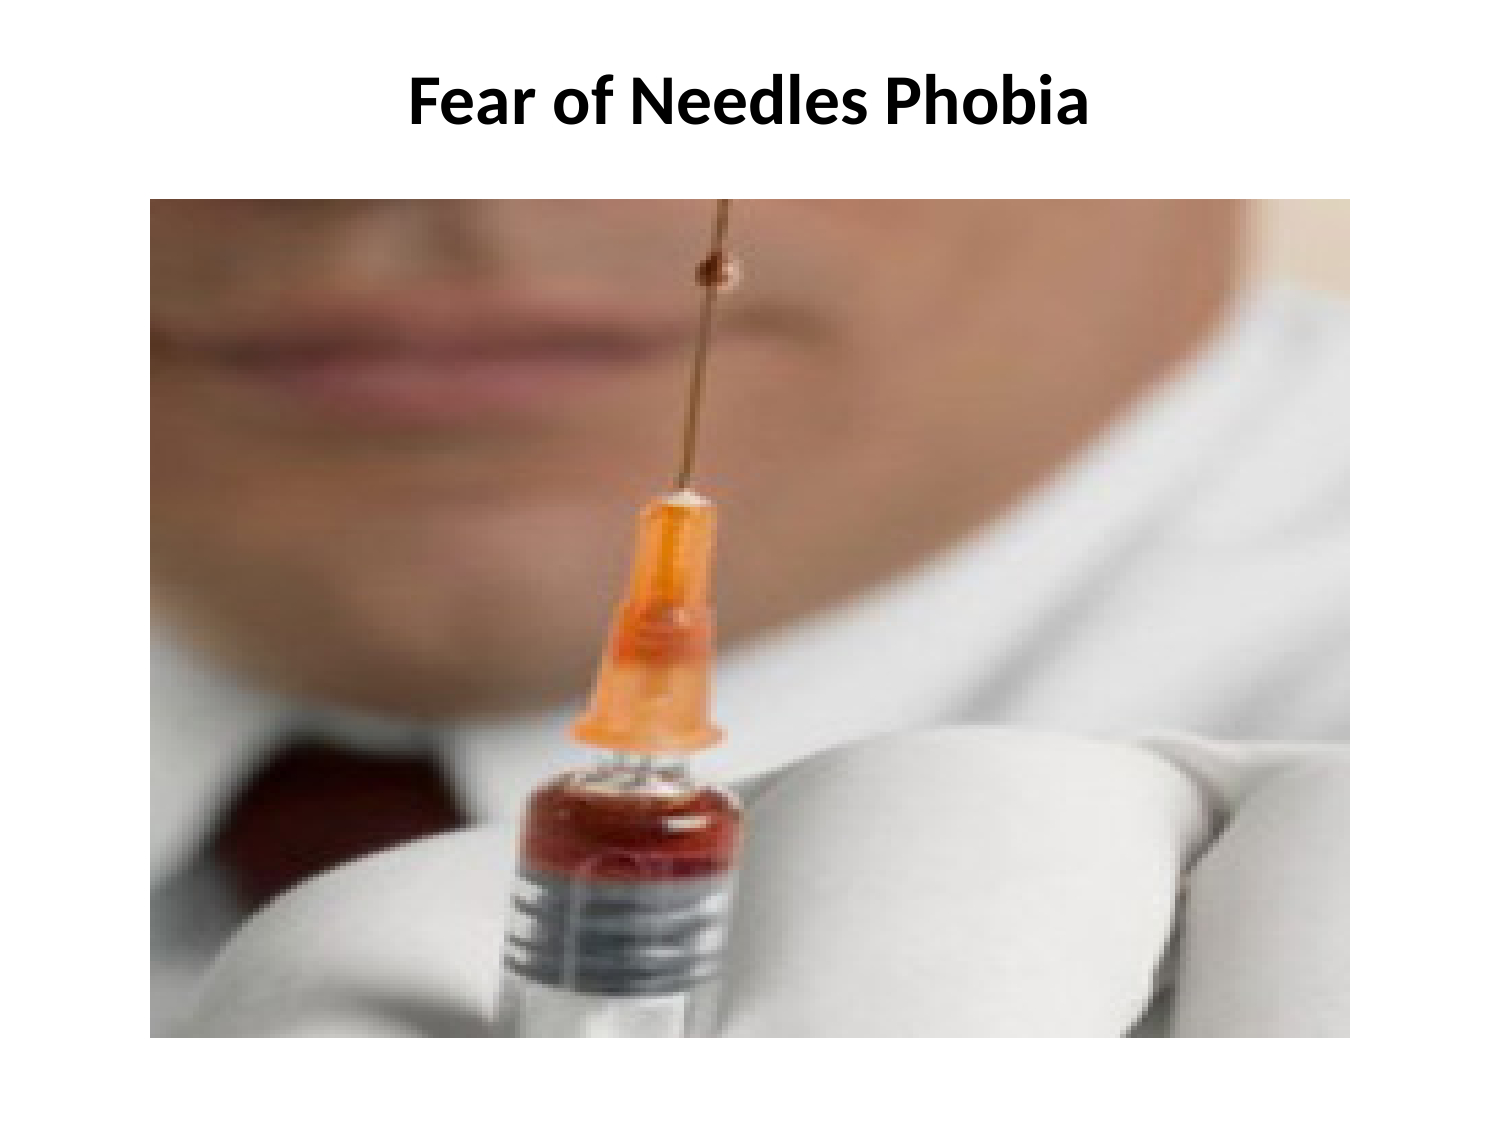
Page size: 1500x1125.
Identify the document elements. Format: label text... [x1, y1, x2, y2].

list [149, 199, 1351, 1038]
title Fear of Needles Phobia [75, 45, 1425, 233]
